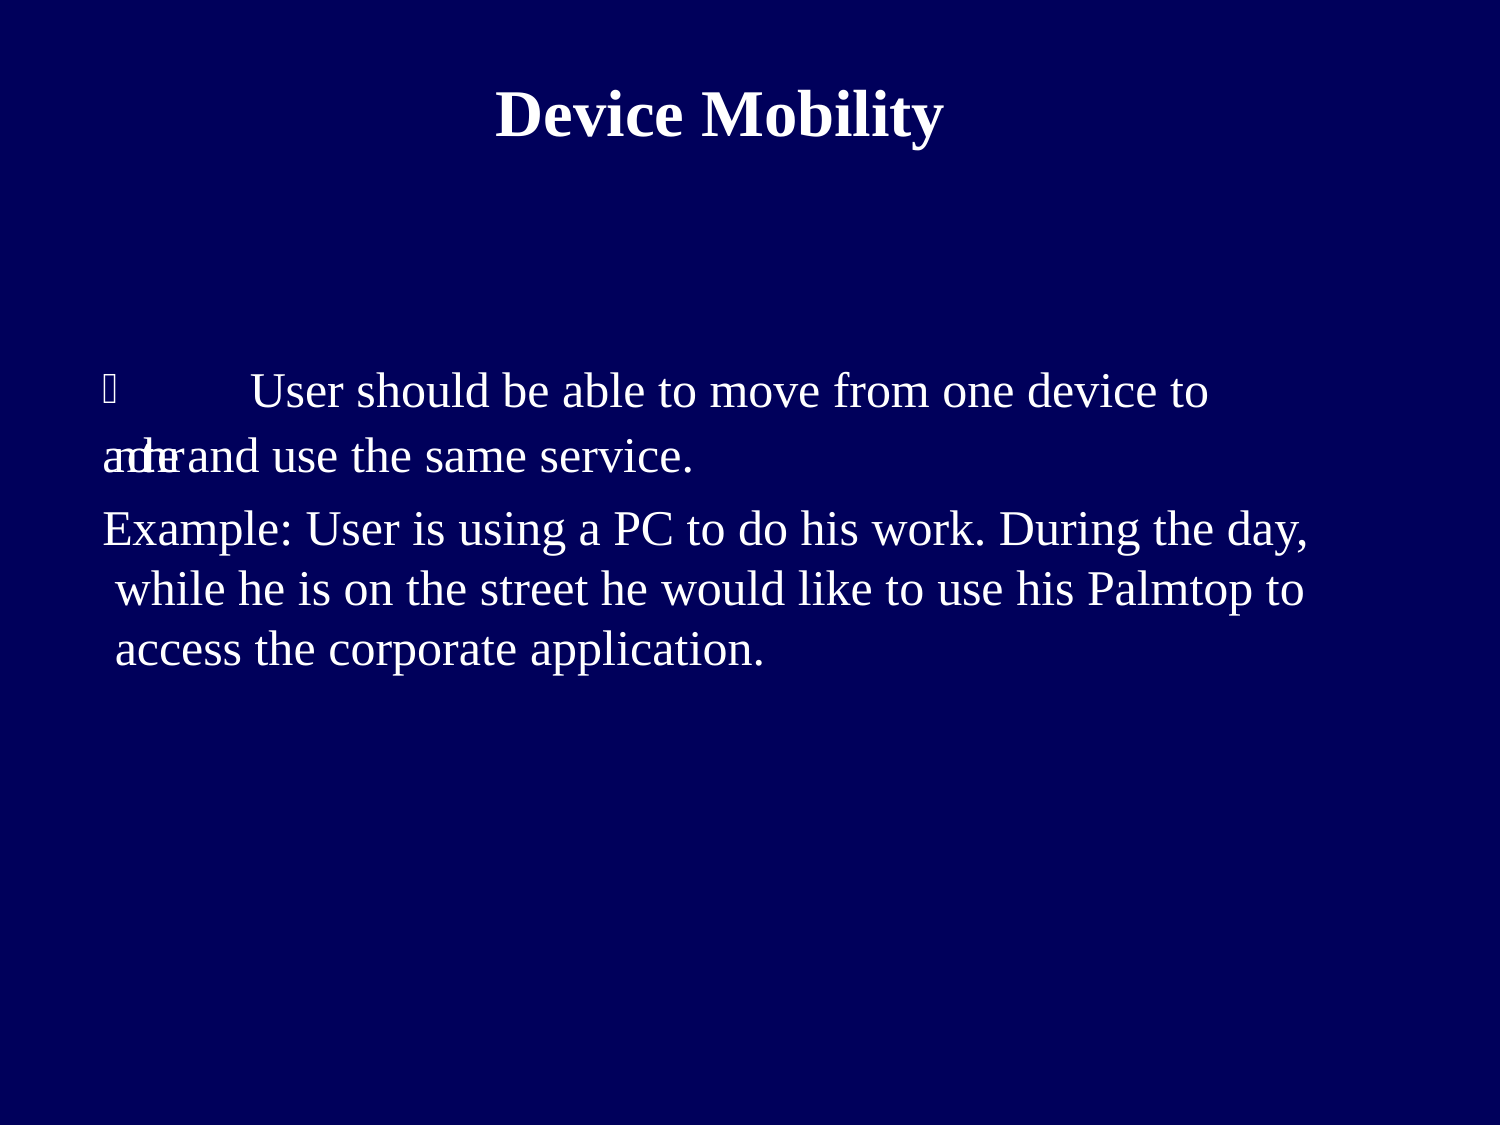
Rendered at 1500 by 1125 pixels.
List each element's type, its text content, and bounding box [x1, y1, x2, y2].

title Device Mobility [493, 68, 948, 259]
text_box  User should be able to move from one device to another and use the same service. Example: User is using a PC to do his work. During the day, while he is on the street he would like to use his Palmtop to access the corporate application. [96, 330, 1321, 675]
